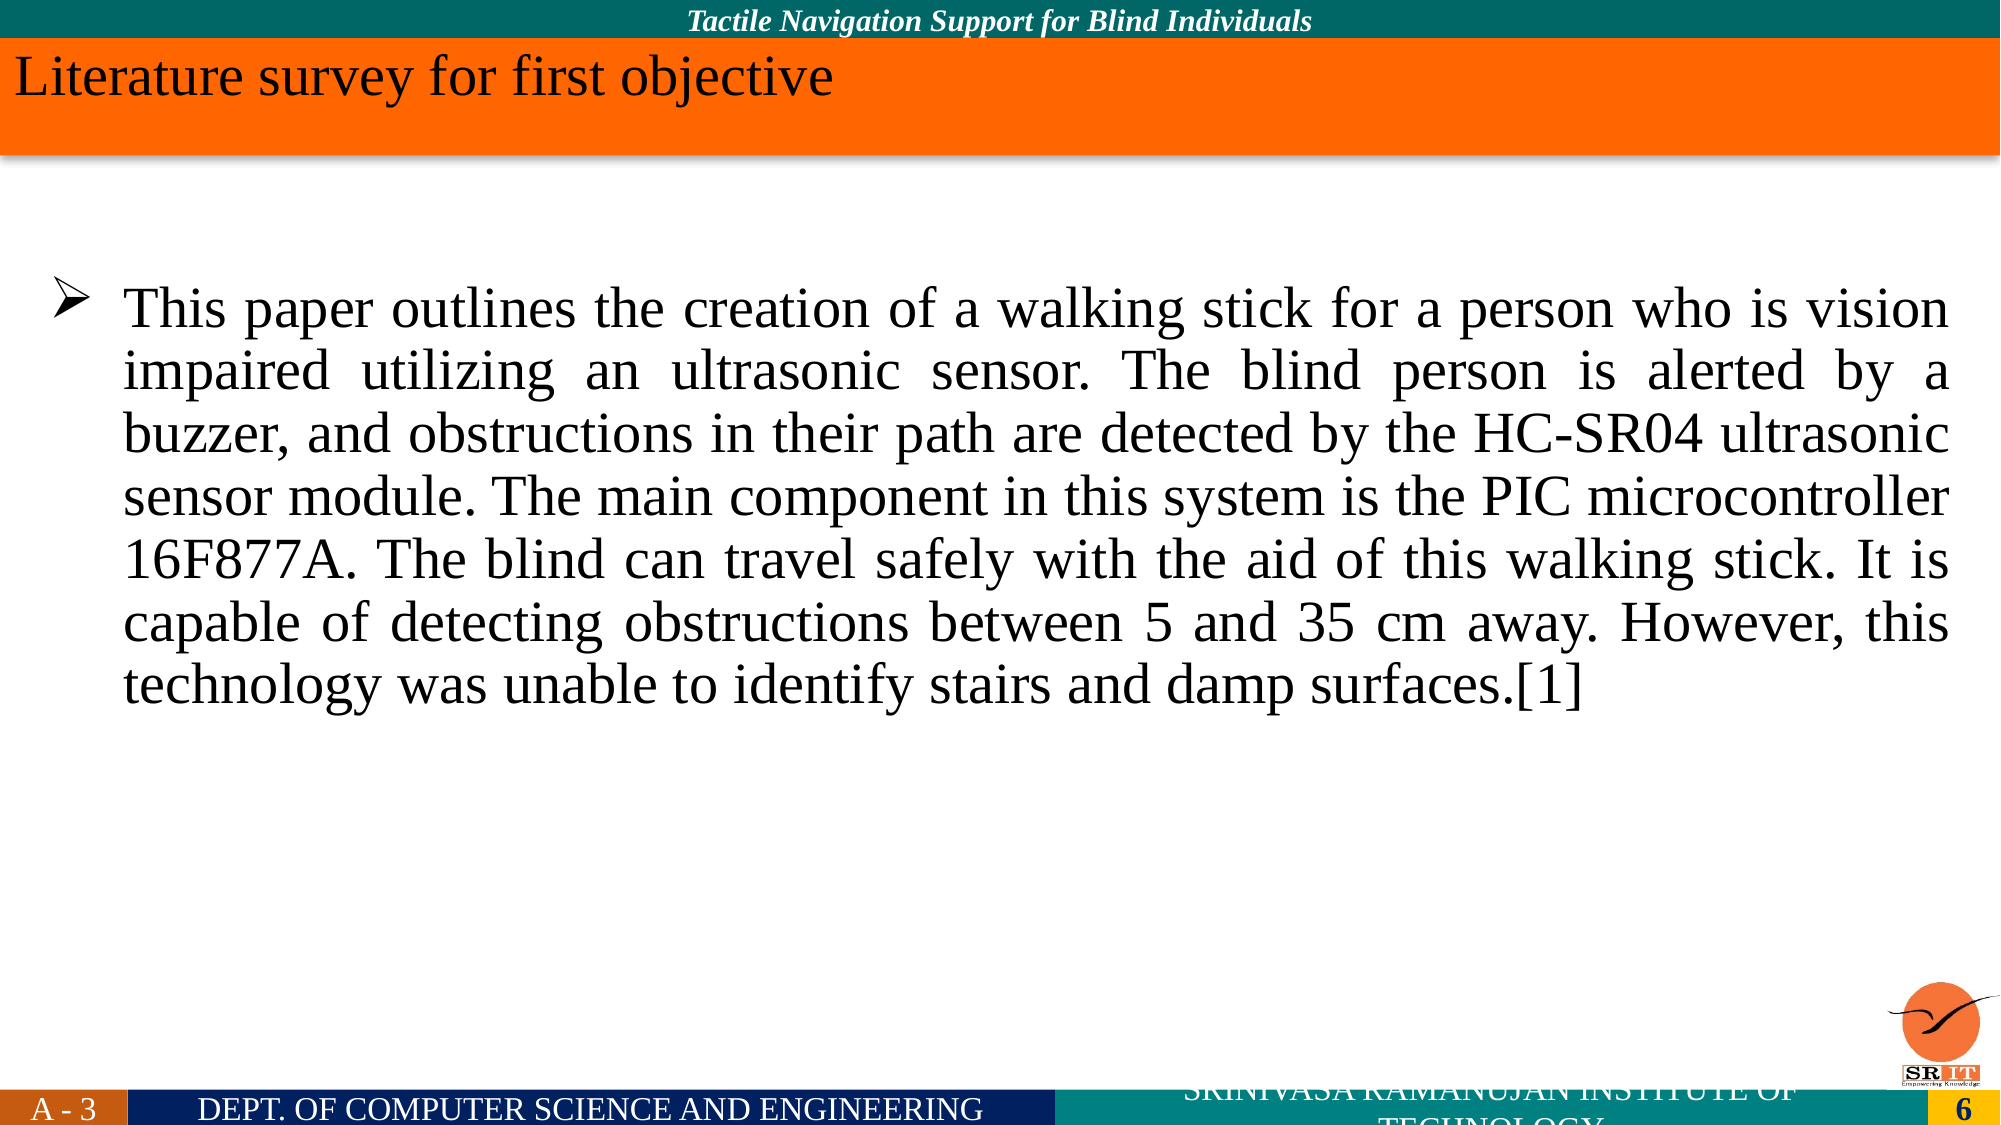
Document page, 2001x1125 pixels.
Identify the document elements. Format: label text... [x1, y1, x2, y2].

title Literature survey for first objective [0, 38, 2000, 156]
list This paper outlines the creation of a walking stick for a person who is vision impaired utilizing an ultrasonic sensor. The blind person is alerted by a buzzer, and obstructions in their path are detected by the HC-SR04 ultrasonic sensor module. The main component in this system is the PIC microcontroller 16F877A. The blind can travel safely with the aid of this walking stick. It is capable of detecting obstructions between 5 and 35 cm away. However, this technology was unable to identify stairs and damp surfaces.[1] [33, 269, 1967, 947]
picture [1887, 977, 2000, 1090]
